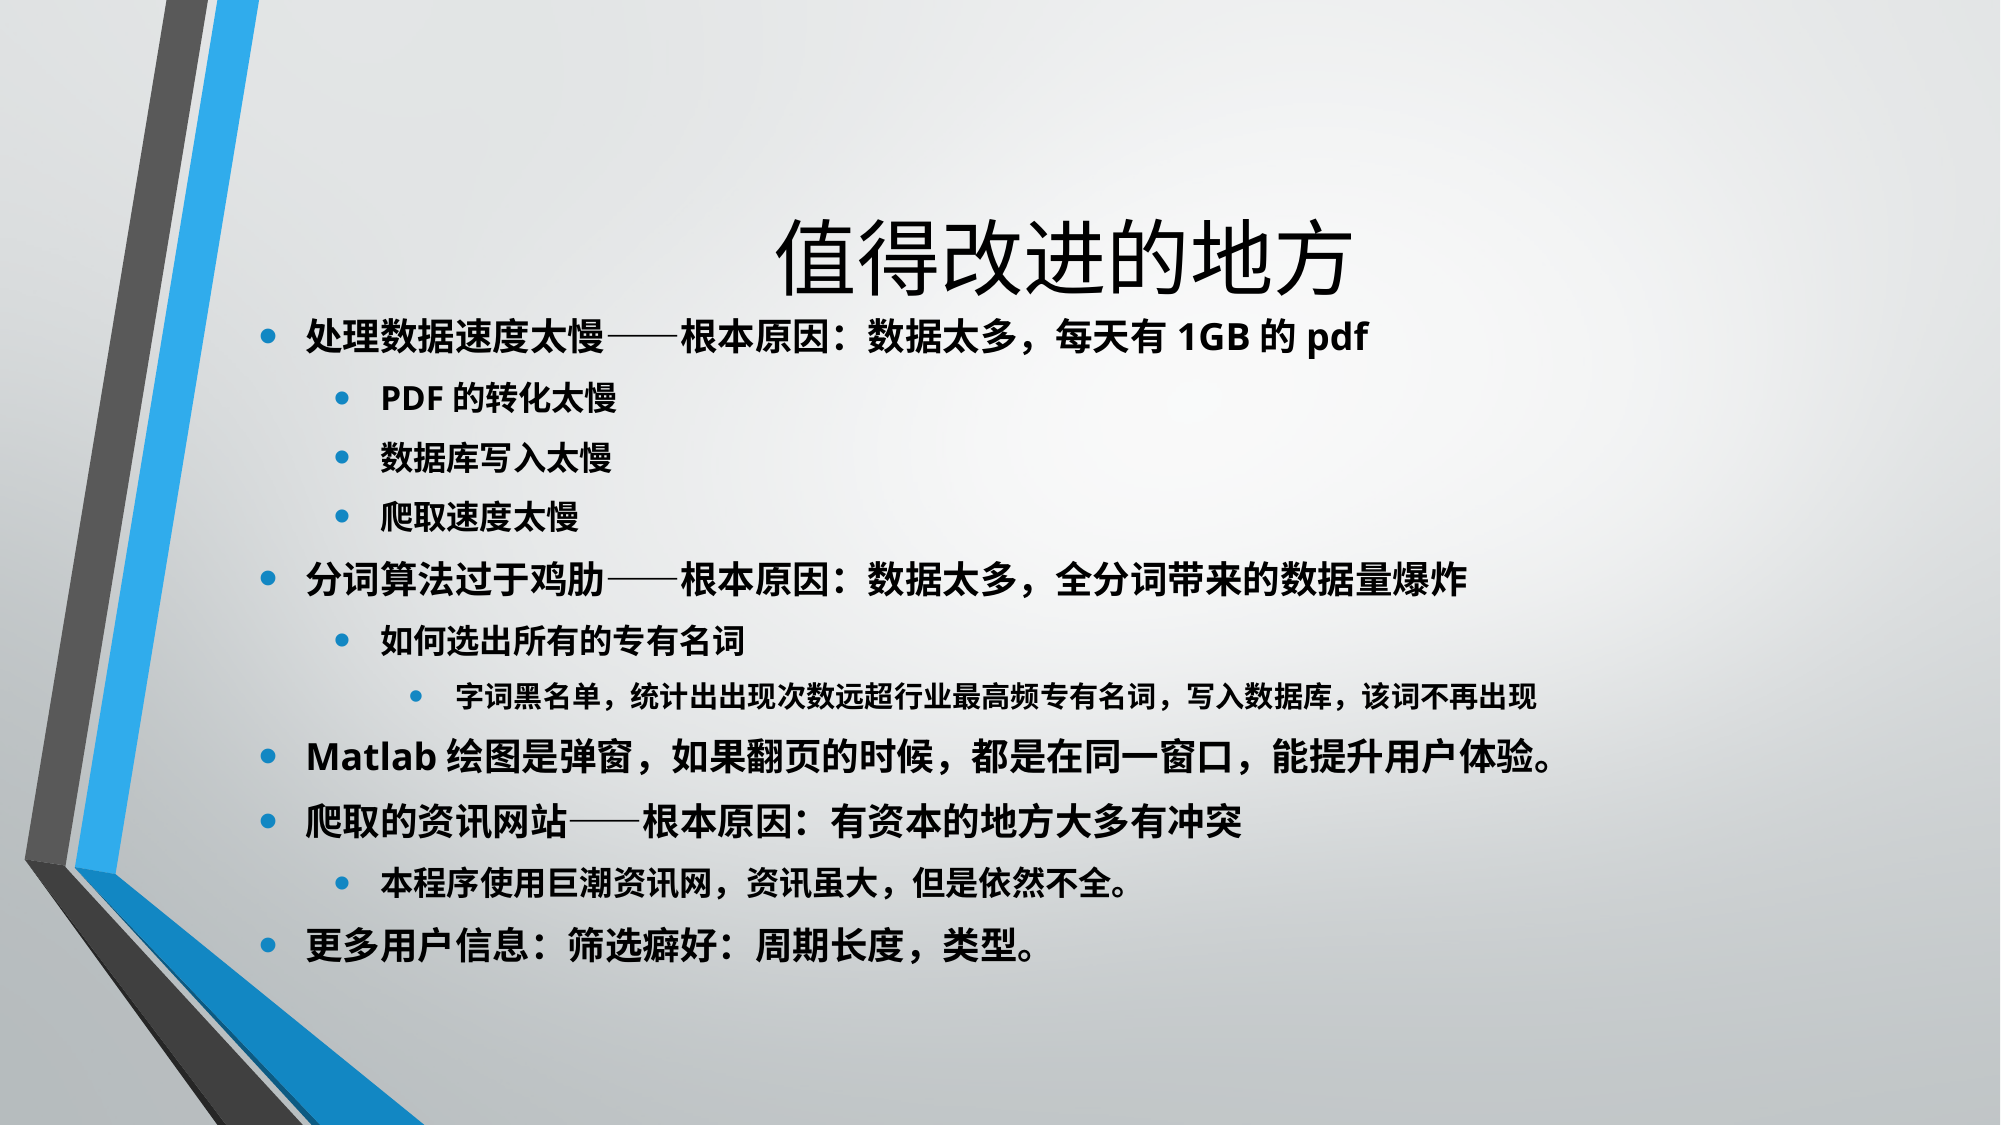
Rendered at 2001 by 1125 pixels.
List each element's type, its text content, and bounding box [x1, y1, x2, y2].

list 处理数据速度太慢——根本原因：数据太多，每天有1GB的pdf PDF的转化太慢 数据库写入太慢 爬取速度太慢 分词算法过于鸡肋——根本原因：数据太多，全分词带来的数据量爆炸 如何选出所有的专有名词 字词黑名单，统计出出现次数远超行业最高频专有名词，写入数据库，该词不再出现 Matlab绘图是弹窗，如果翻页的时候，都是在同一窗口，能提升用户体验。 爬取的资讯网站——根本原因：有资本的地方大多有冲突 本程序使用巨潮资讯网，资讯虽大，但是依然不全。 更多用户信息：筛选癖好：周期长度，类型。 [243, 492, 1887, 1005]
title 值得改进的地方 [243, 112, 1887, 400]
